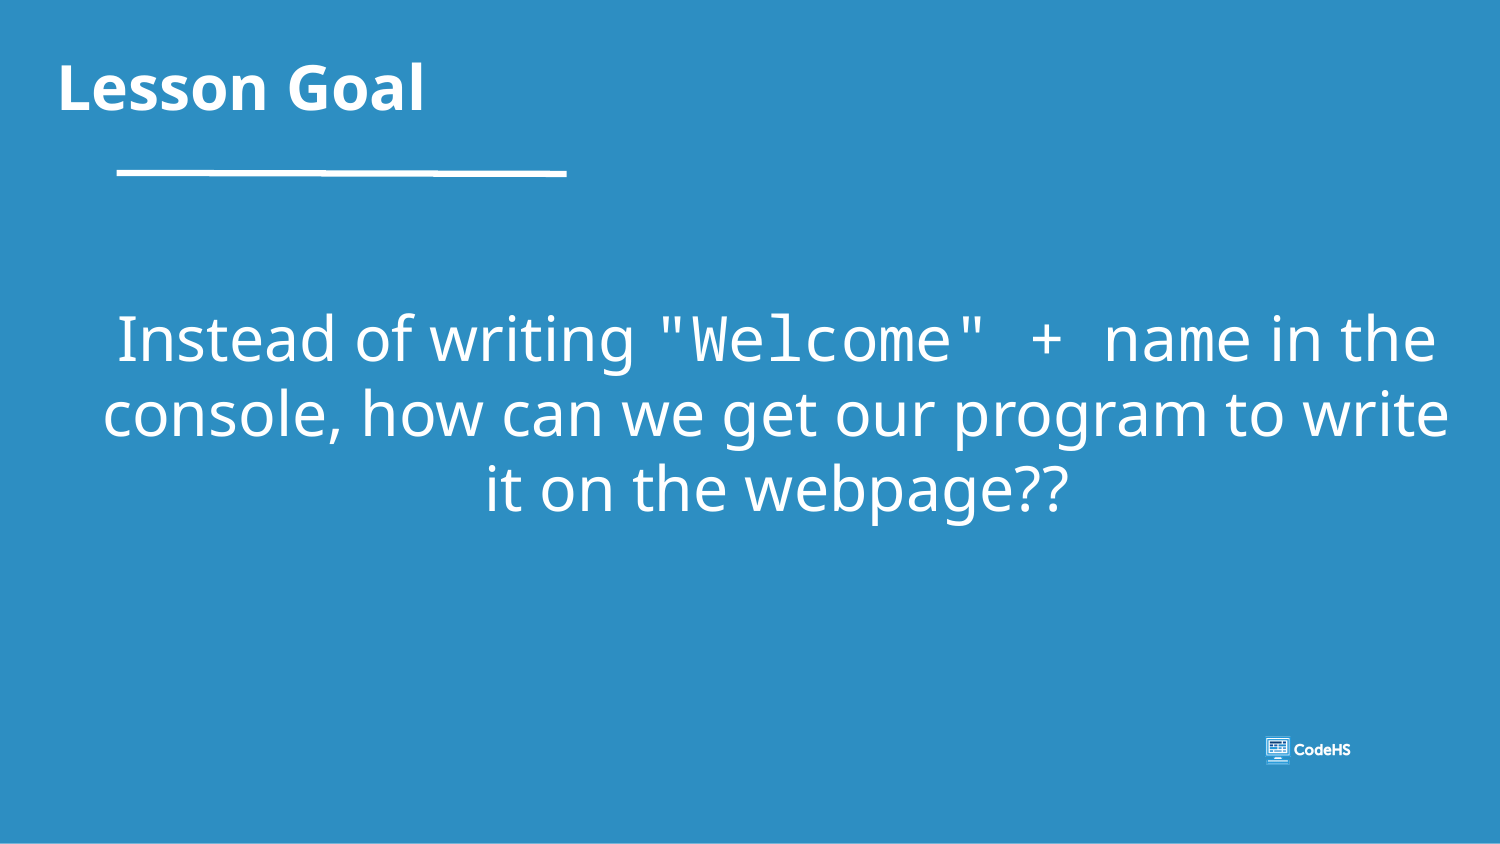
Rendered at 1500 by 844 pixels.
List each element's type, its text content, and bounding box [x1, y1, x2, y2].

title Lesson Goal [40, 16, 1439, 155]
picture [1250, 725, 1362, 775]
title Instead of writing "Welcome" + name in the console, how can we get our program to write it on the webpage?? [78, 304, 1477, 443]
